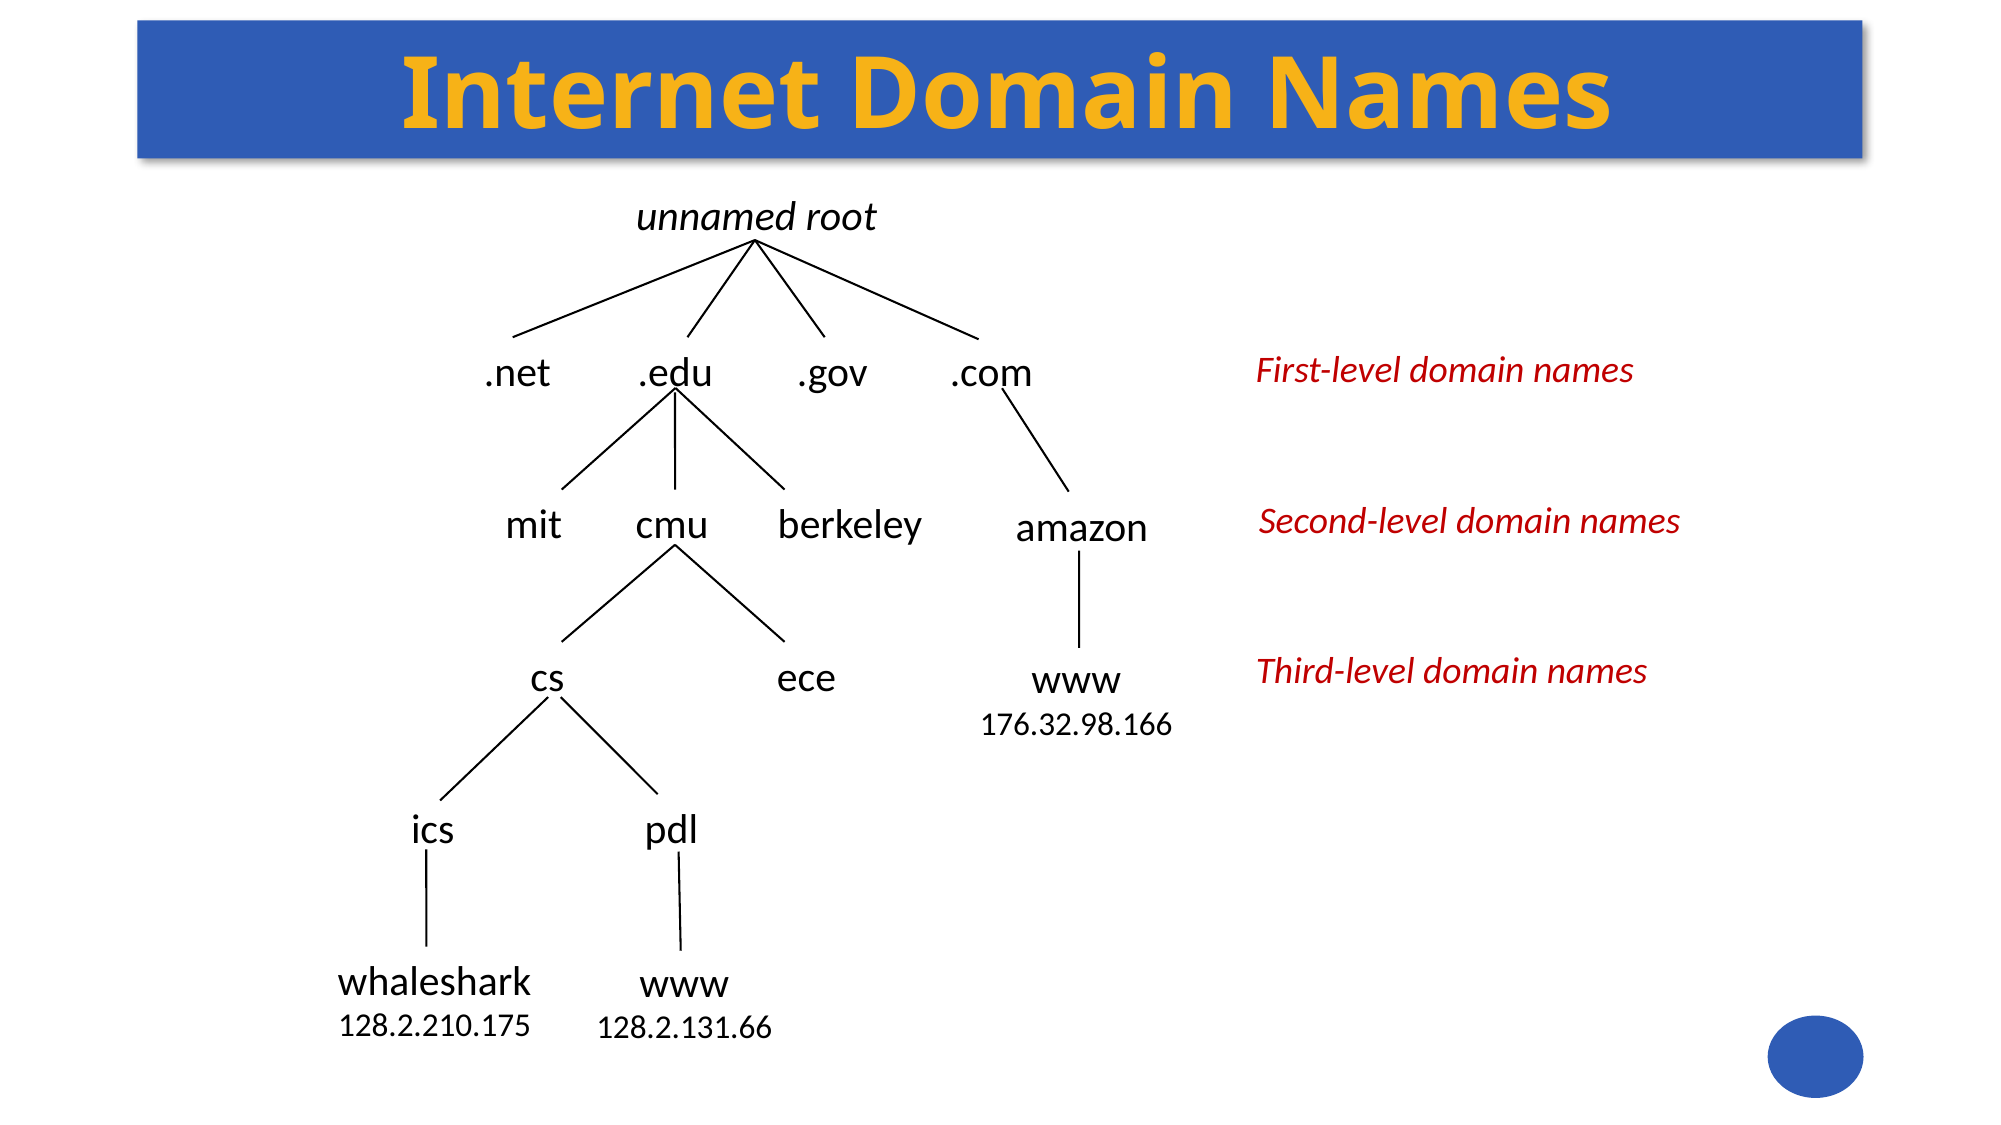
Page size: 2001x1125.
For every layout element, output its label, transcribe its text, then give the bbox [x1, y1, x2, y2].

text_box First-level domain names [1241, 337, 1649, 398]
text_box www 128.2.131.66 [581, 947, 788, 1053]
text_box ece [761, 642, 852, 708]
text_box www 176.32.98.166 [964, 644, 1188, 750]
text_box .edu [622, 337, 729, 403]
text_box cmu [620, 489, 724, 555]
text_box amazon [1000, 491, 1164, 557]
text_box ics [376, 794, 490, 860]
text_box pdl [629, 794, 714, 860]
text_box Second-level domain names [1243, 488, 1696, 549]
text_box Third-level domain names [1240, 638, 1663, 699]
text_box unnamed root [621, 181, 893, 247]
text_box whaleshark 128.2.210.175 [322, 945, 547, 1051]
text_box berkeley [762, 489, 938, 555]
text_box cs [515, 642, 580, 708]
text_box .gov [781, 337, 883, 403]
text_box mit [490, 489, 578, 555]
text_box .com [934, 337, 1048, 403]
title Internet Domain Names [140, 21, 1863, 155]
text_box .net [468, 337, 567, 403]
